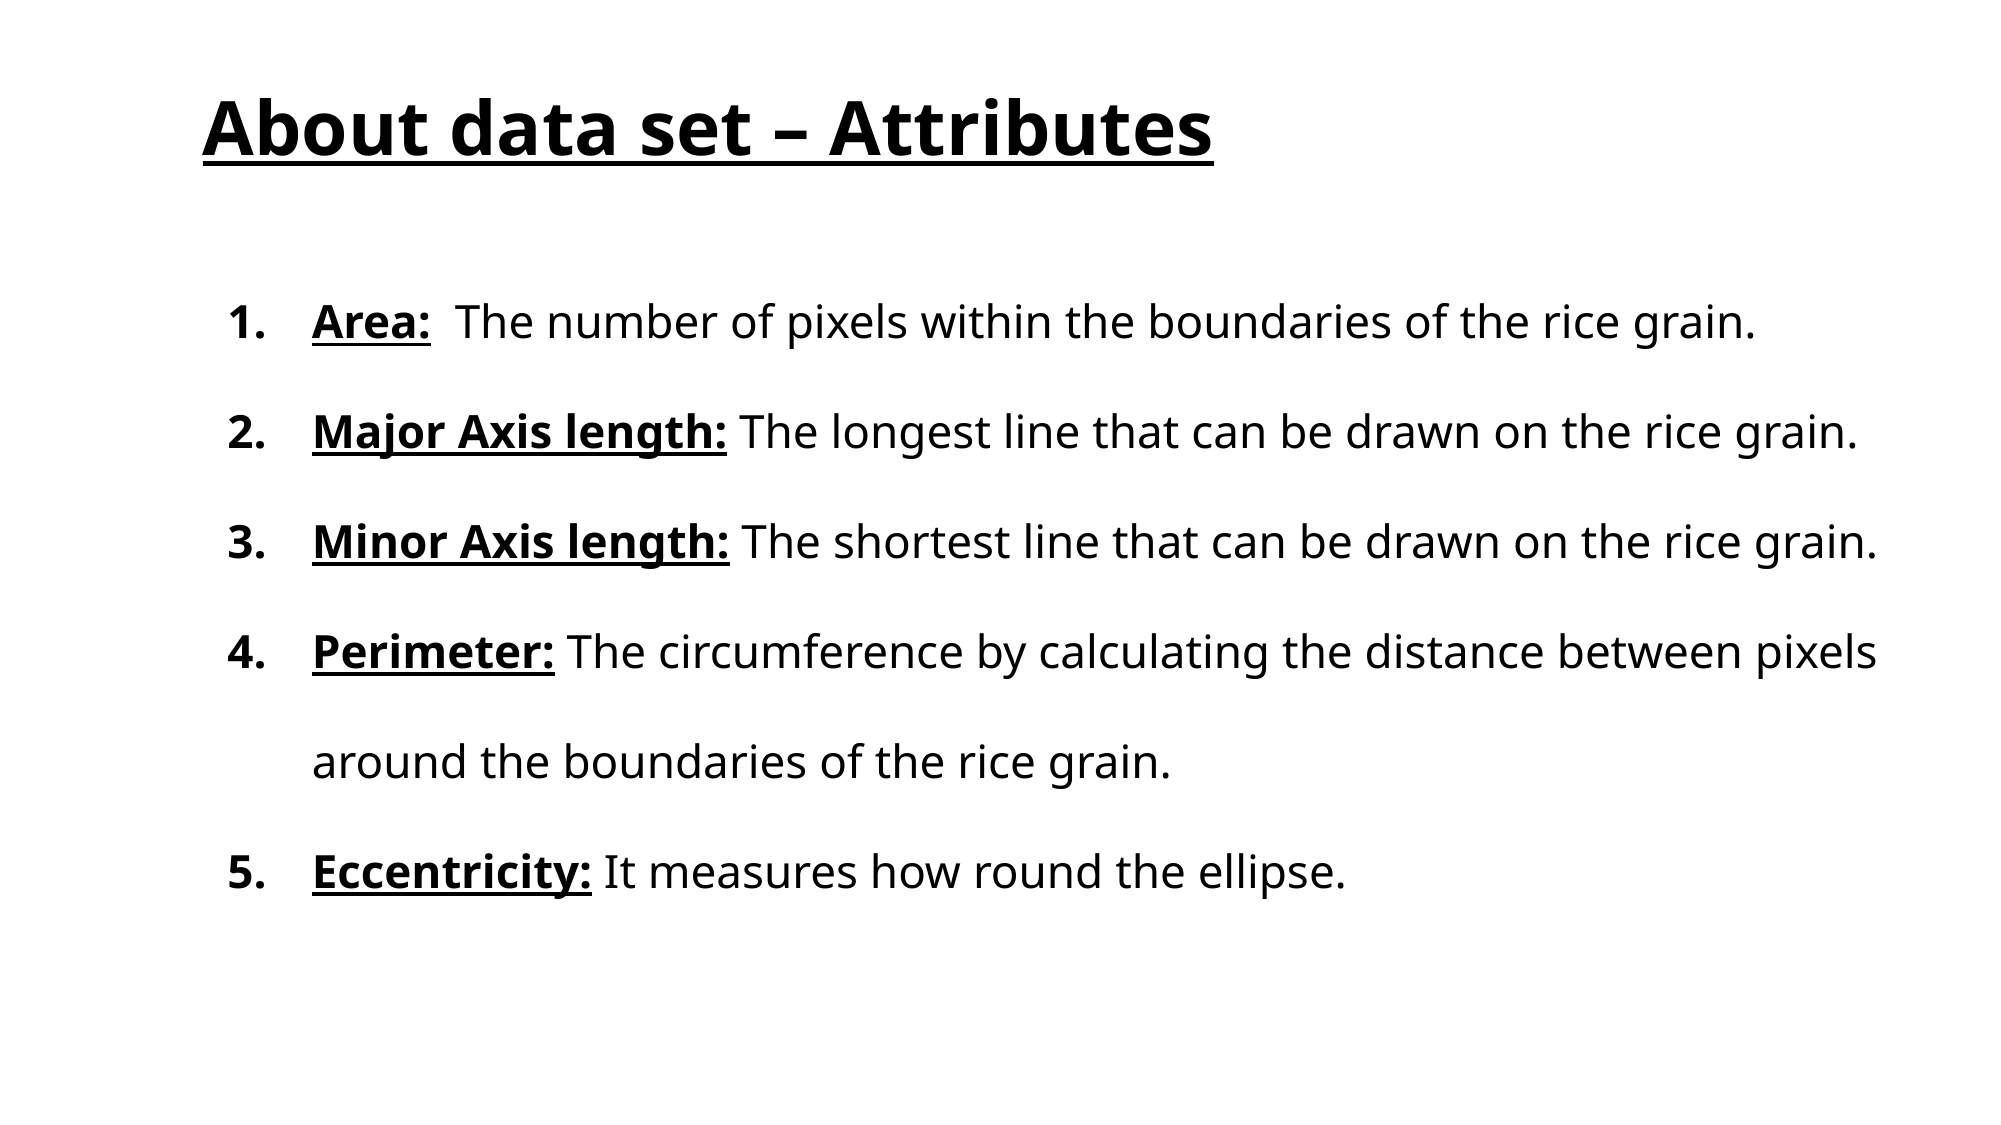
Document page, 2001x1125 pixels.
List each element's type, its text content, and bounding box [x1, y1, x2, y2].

title About data set – Attributes [187, 56, 1813, 205]
text_box Area: The number of pixels within the boundaries of the rice grain. Major Axis length: The longest line that can be drawn on the rice grain. Minor Axis length: The shortest line that can be drawn on the rice grain. Perimeter: The circumference by calculating the distance between pixels around the boundaries of the rice grain. Eccentricity: It measures how round the ellipse. [212, 230, 1963, 1038]
text_box [187, 205, 1813, 1038]
